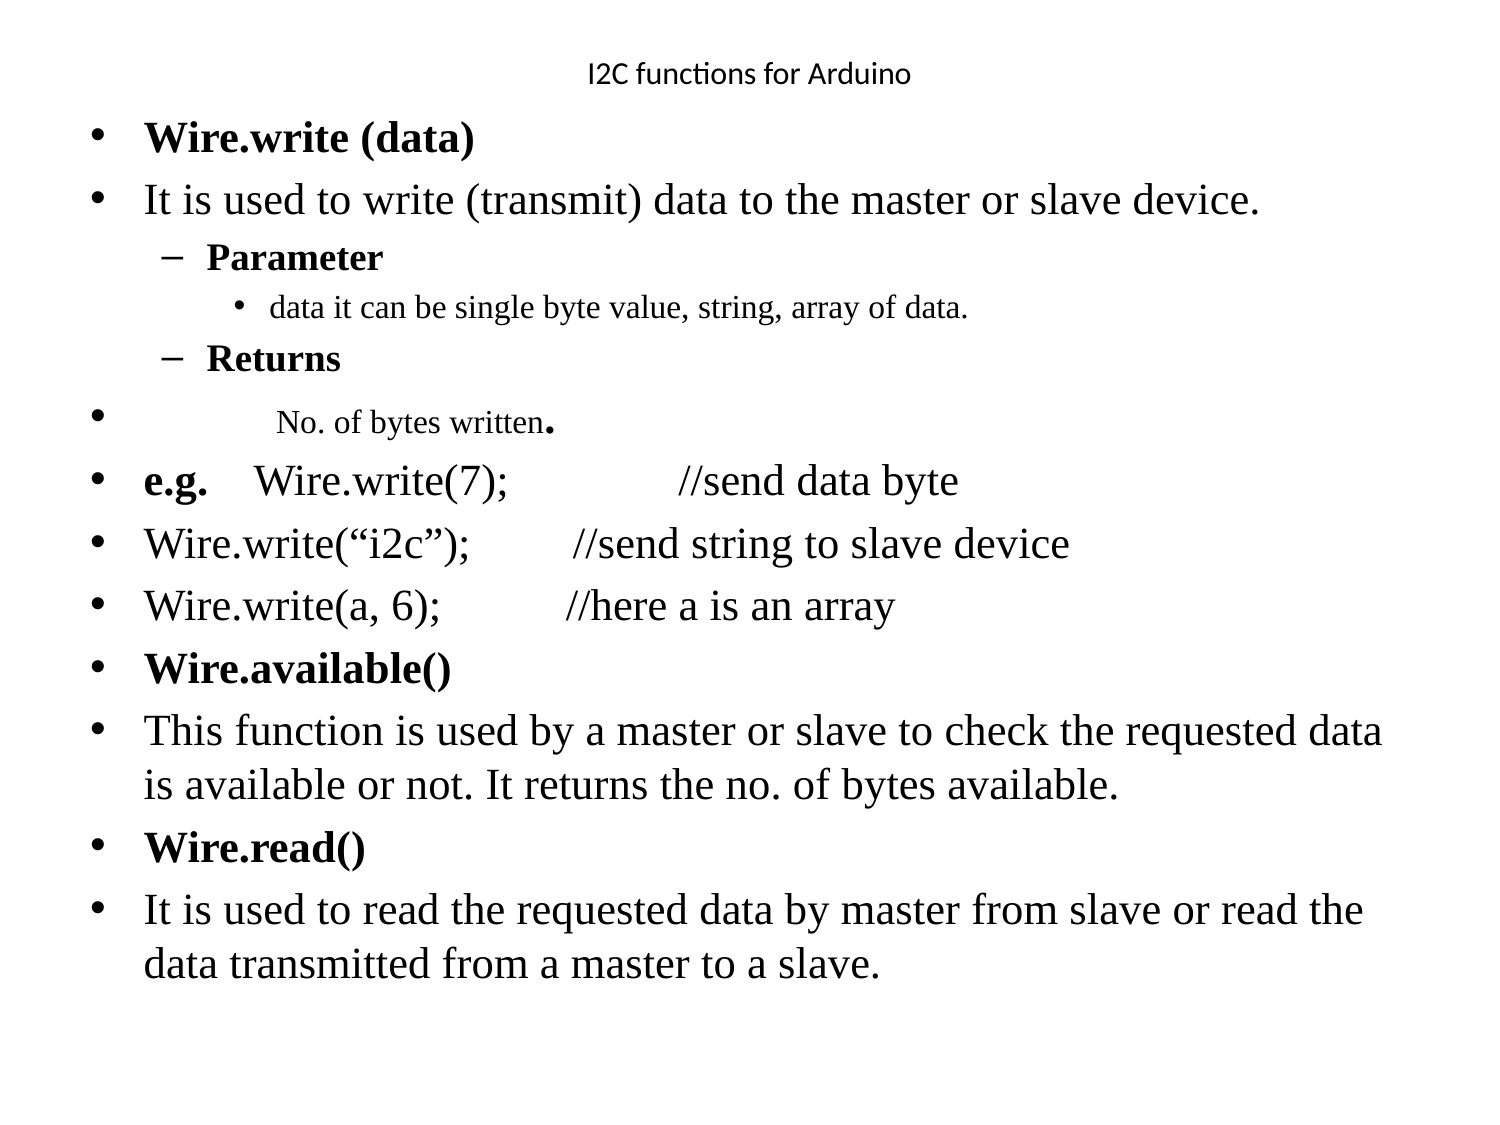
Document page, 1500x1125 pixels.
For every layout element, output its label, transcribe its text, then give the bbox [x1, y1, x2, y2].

list Wire.write (data) It is used to write (transmit) data to the master or slave device. Parameter data it can be single byte value, string, array of data. Returns No. of bytes written. e.g. Wire.write(7); //send data byte Wire.write(“i2c”); //send string to slave device Wire.write(a, 6); //here a is an array Wire.available() This function is used by a master or slave to check the requested data is available or not. It returns the no. of bytes available. Wire.read() It is used to read the requested data by master from slave or read the data transmitted from a master to a slave. [75, 99, 1425, 1005]
title I2C functions for Arduino [75, 45, 1425, 99]
